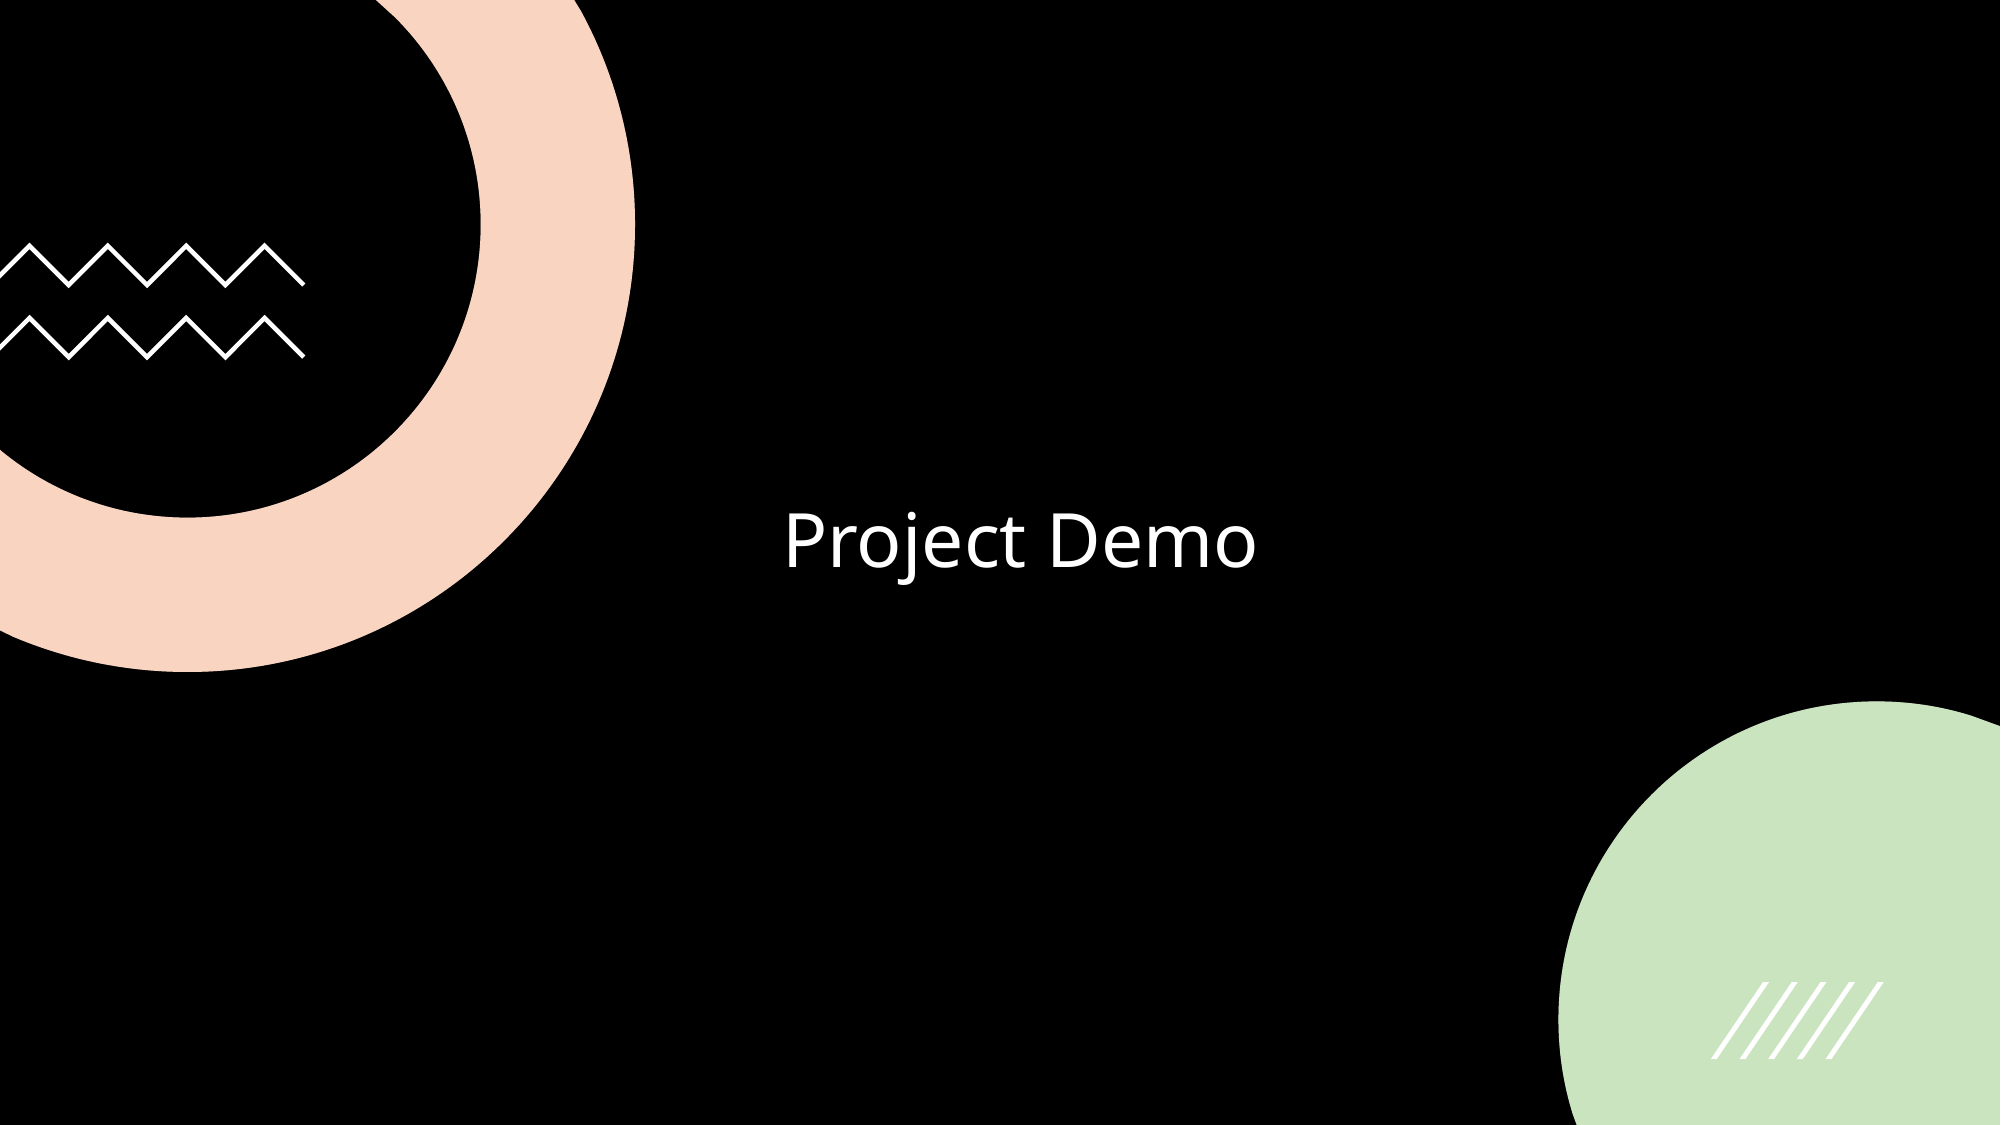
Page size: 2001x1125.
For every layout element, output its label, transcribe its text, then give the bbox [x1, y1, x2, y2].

text_box [0, 314, 306, 361]
text_box [0, 0, 637, 674]
text_box [0, 0, 2000, 1125]
text_box [1623, 699, 2000, 1125]
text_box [1710, 981, 1885, 1060]
text_box [0, 242, 306, 289]
list Project Demo [767, 495, 1623, 1125]
